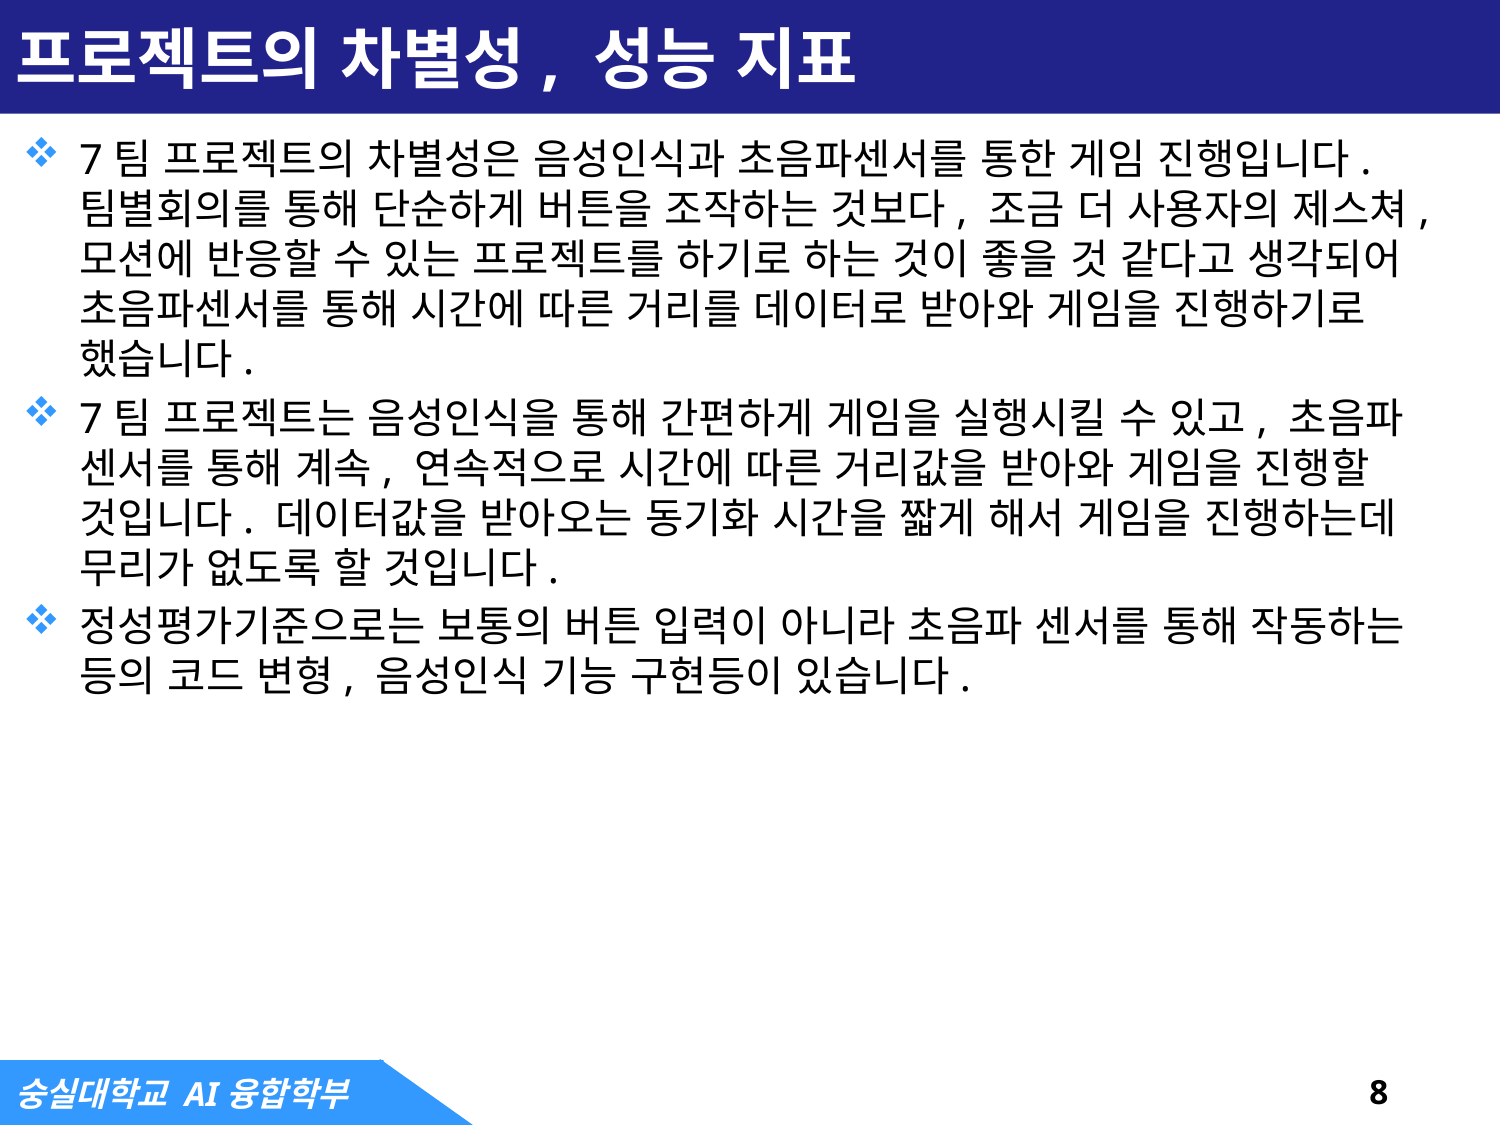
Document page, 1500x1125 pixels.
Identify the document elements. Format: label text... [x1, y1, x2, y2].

title 프로젝트의 차별성, 성능 지표 [0, 0, 1500, 114]
list 7팀 프로젝트의 차별성은 음성인식과 초음파센서를 통한 게임 진행입니다. 팀별회의를 통해 단순하게 버튼을 조작하는 것보다, 조금 더 사용자의 제스쳐, 모션에 반응할 수 있는 프로젝트를 하기로 하는 것이 좋을 것 같다고 생각되어 초음파센서를 통해 시간에 따른 거리를 데이터로 받아와 게임을 진행하기로 했습니다. 7팀 프로젝트는 음성인식을 통해 간편하게 게임을 실행시킬 수 있고, 초음파 센서를 통해 계속, 연속적으로 시간에 따른 거리값을 받아와 게임을 진행할 것입니다. 데이터값을 받아오는 동기화 시간을 짧게 해서 게임을 진행하는데 무리가 없도록 할 것입니다. 정성평가기준으로는 보통의 버튼 입력이 아니라 초음파 센서를 통해 작동하는 등의 코드 변형, 음성인식 기능 구현등이 있습니다. [7, 125, 1483, 1059]
